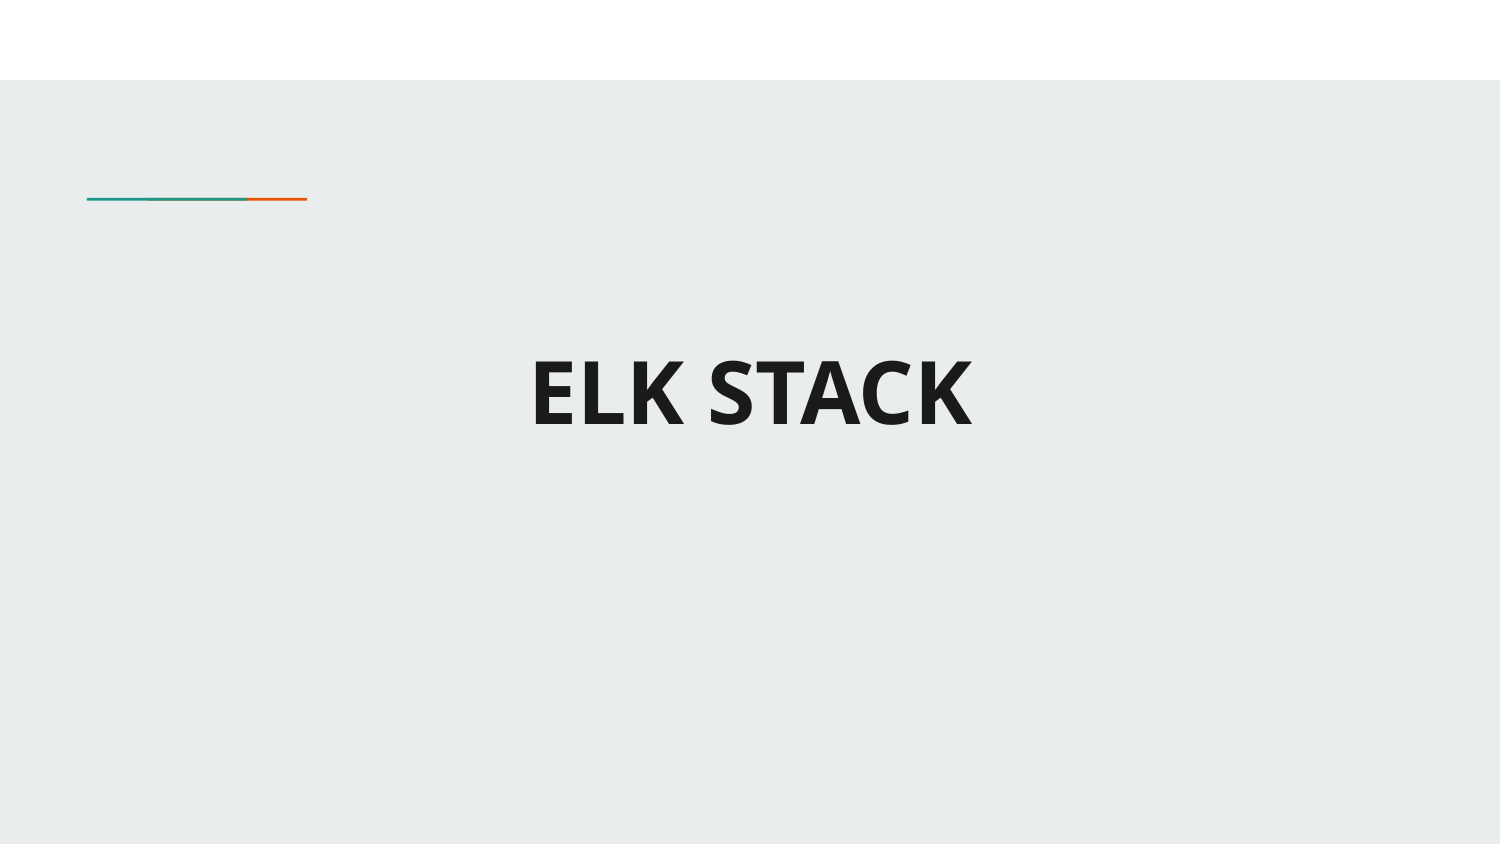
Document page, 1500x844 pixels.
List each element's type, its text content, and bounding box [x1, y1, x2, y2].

title ELK STACK [119, 216, 1381, 490]
